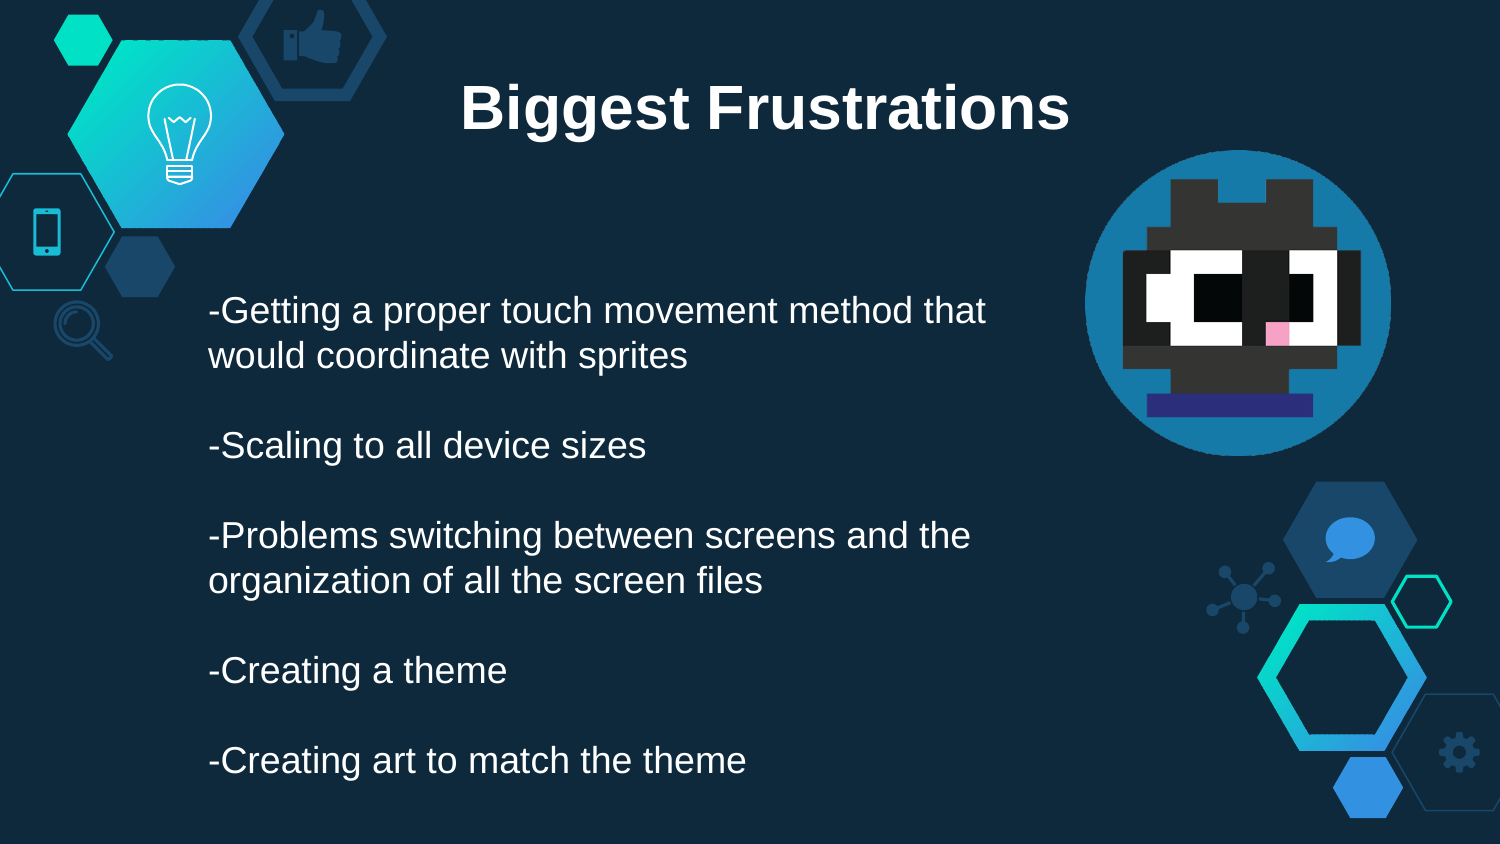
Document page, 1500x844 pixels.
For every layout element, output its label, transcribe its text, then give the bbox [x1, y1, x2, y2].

text_box Biggest Frustrations [445, 51, 1108, 169]
text_box -Getting a proper touch movement method that would coordinate with sprites -Scaling to all device sizes -Problems switching between screens and the organization of all the screen files -Creating a theme -Creating art to match the theme [193, 271, 1020, 808]
picture [1084, 149, 1391, 456]
